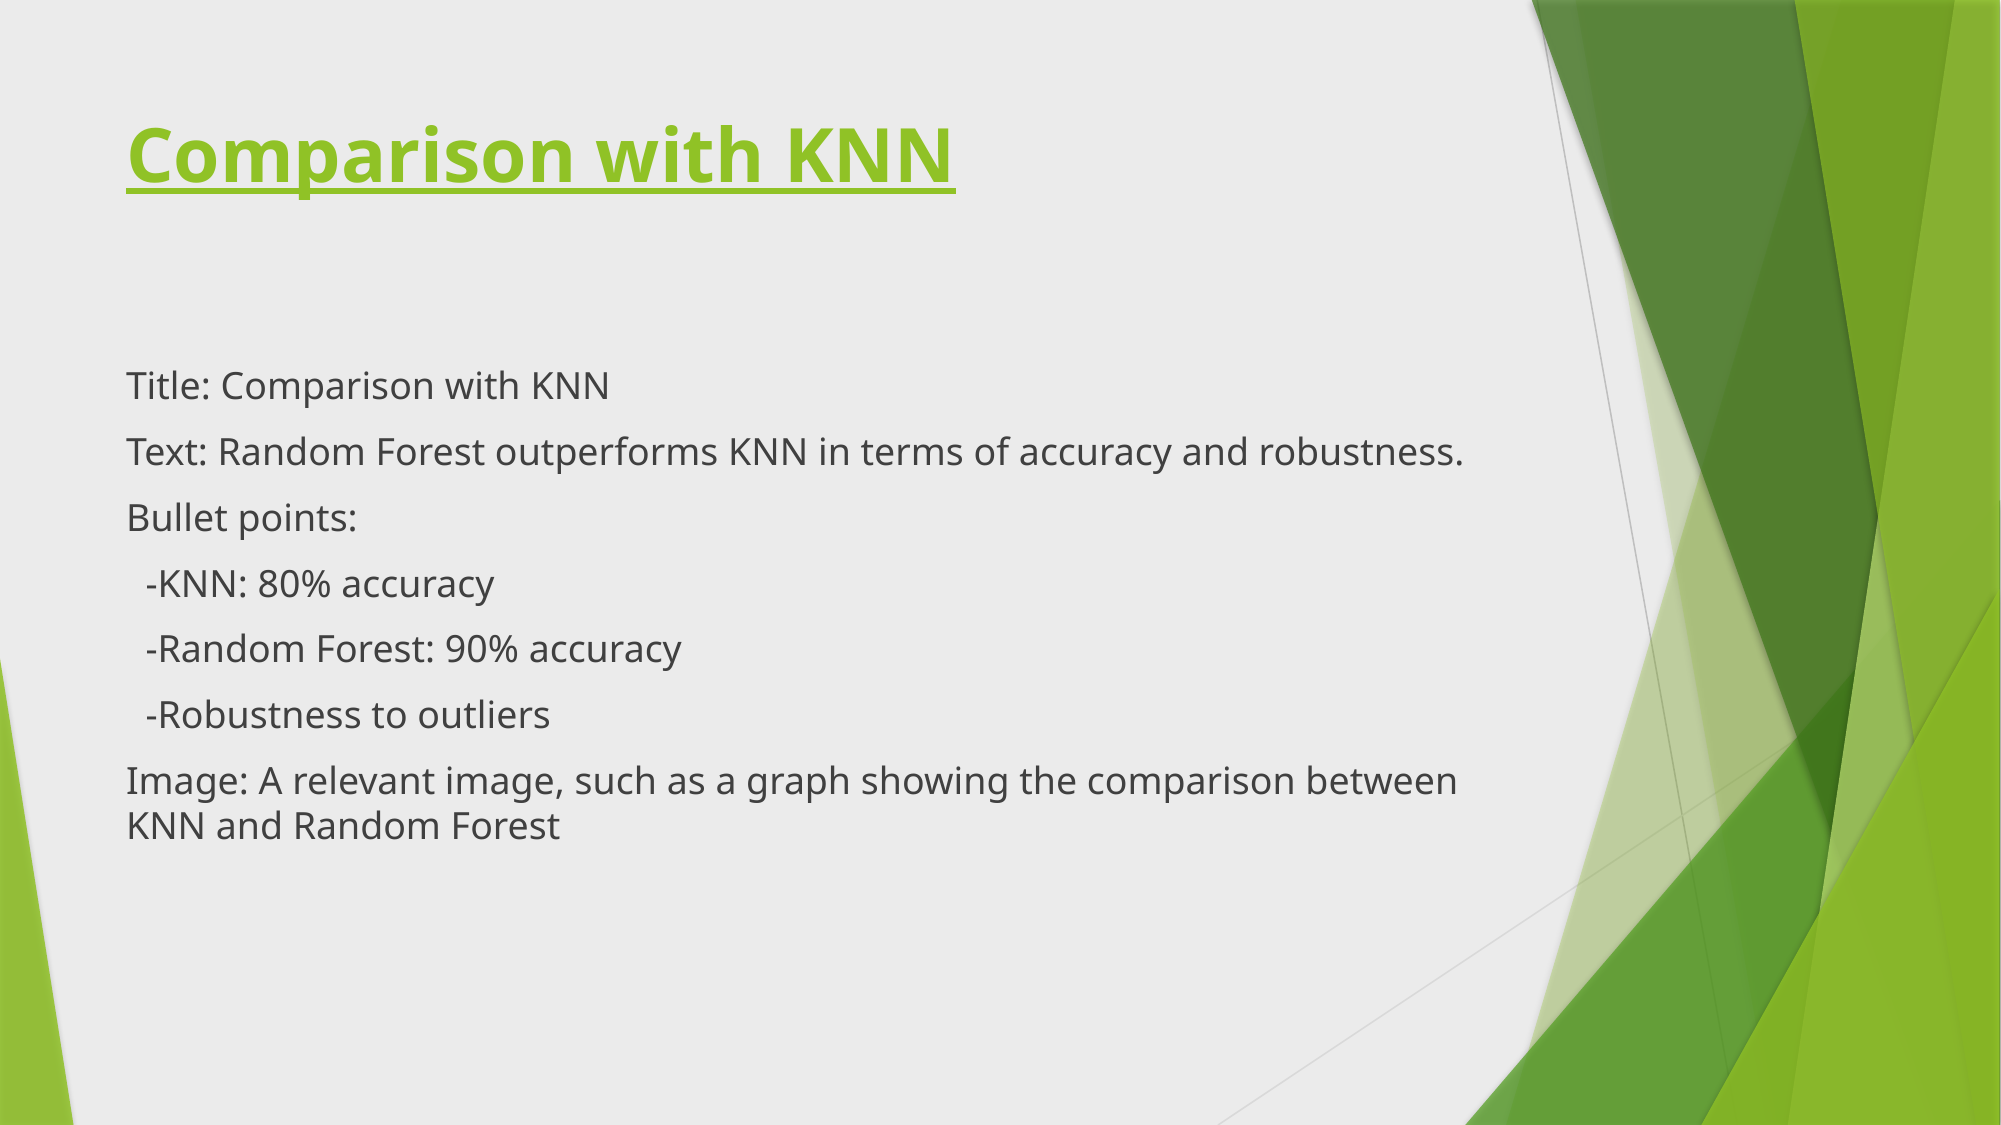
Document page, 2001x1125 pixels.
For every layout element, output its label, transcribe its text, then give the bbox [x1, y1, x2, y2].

title Comparison with KNN [111, 99, 1522, 317]
list Title: Comparison with KNN Text: Random Forest outperforms KNN in terms of accuracy and robustness. Bullet points: -KNN: 80% accuracy -Random Forest: 90% accuracy -Robustness to outliers Image: A relevant image, such as a graph showing the comparison between KNN and Random Forest [111, 354, 1522, 992]
